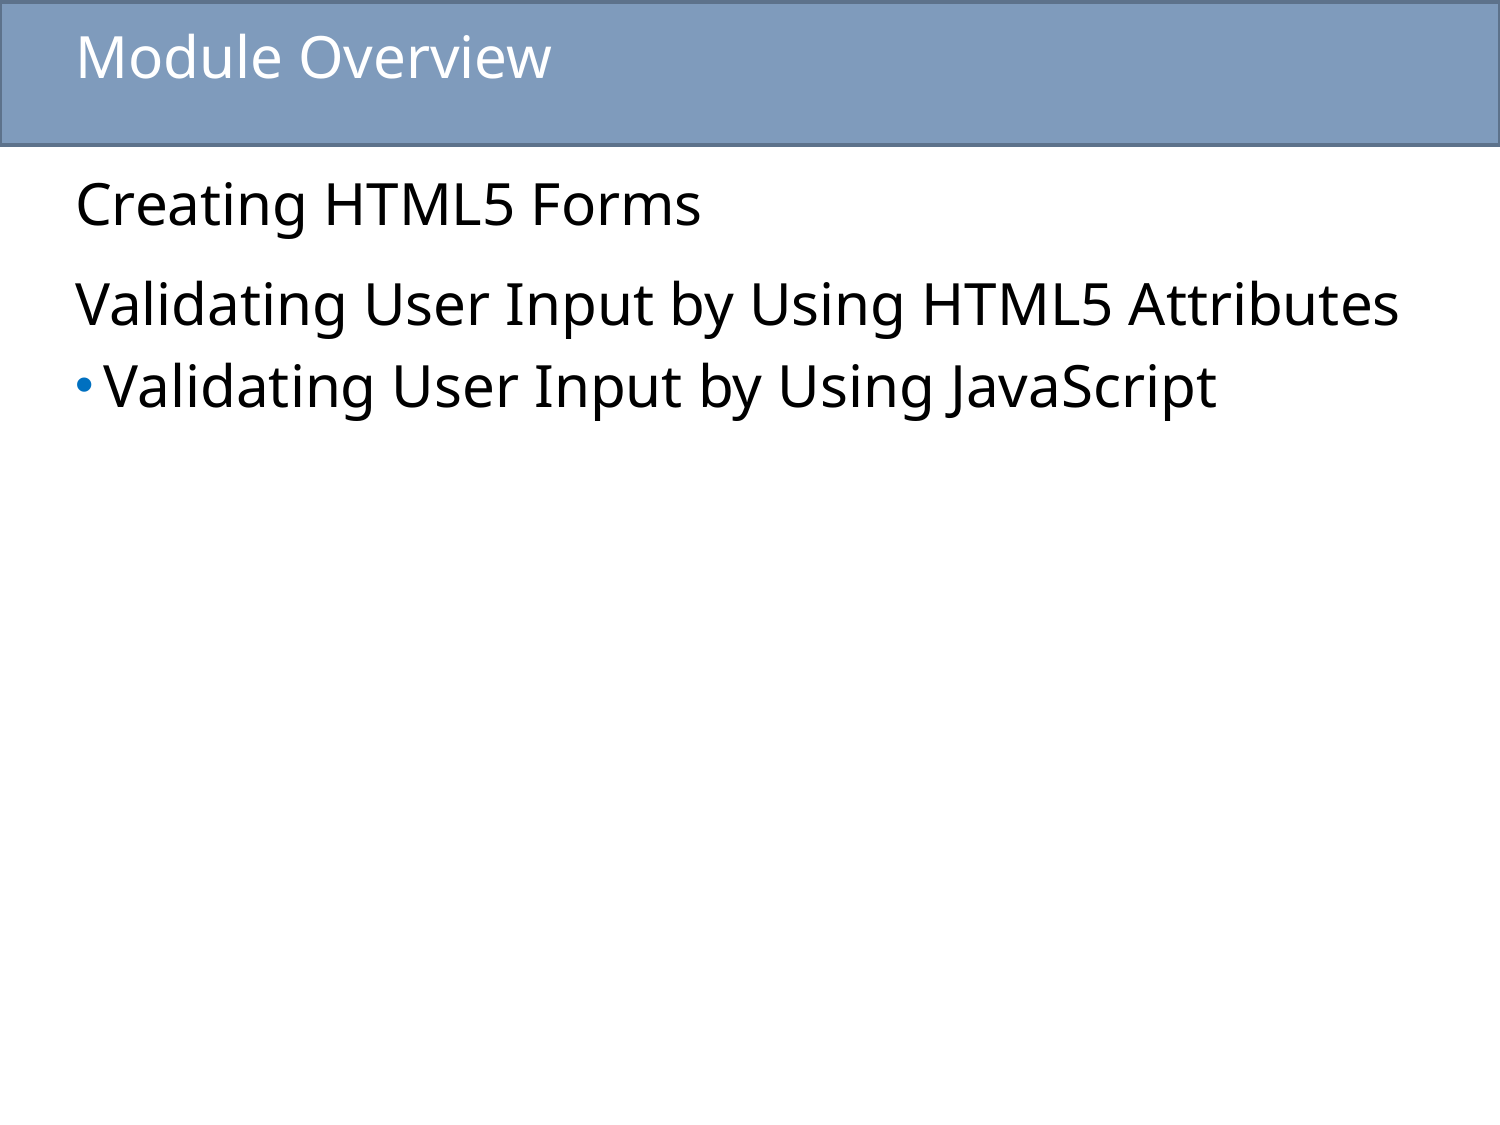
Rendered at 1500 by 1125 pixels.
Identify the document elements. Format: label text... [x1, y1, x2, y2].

title Module Overview [75, 0, 1351, 122]
list Creating HTML5 Forms Validating User Input by Using HTML5 Attributes Validating User Input by Using JavaScript [74, 167, 1408, 1013]
